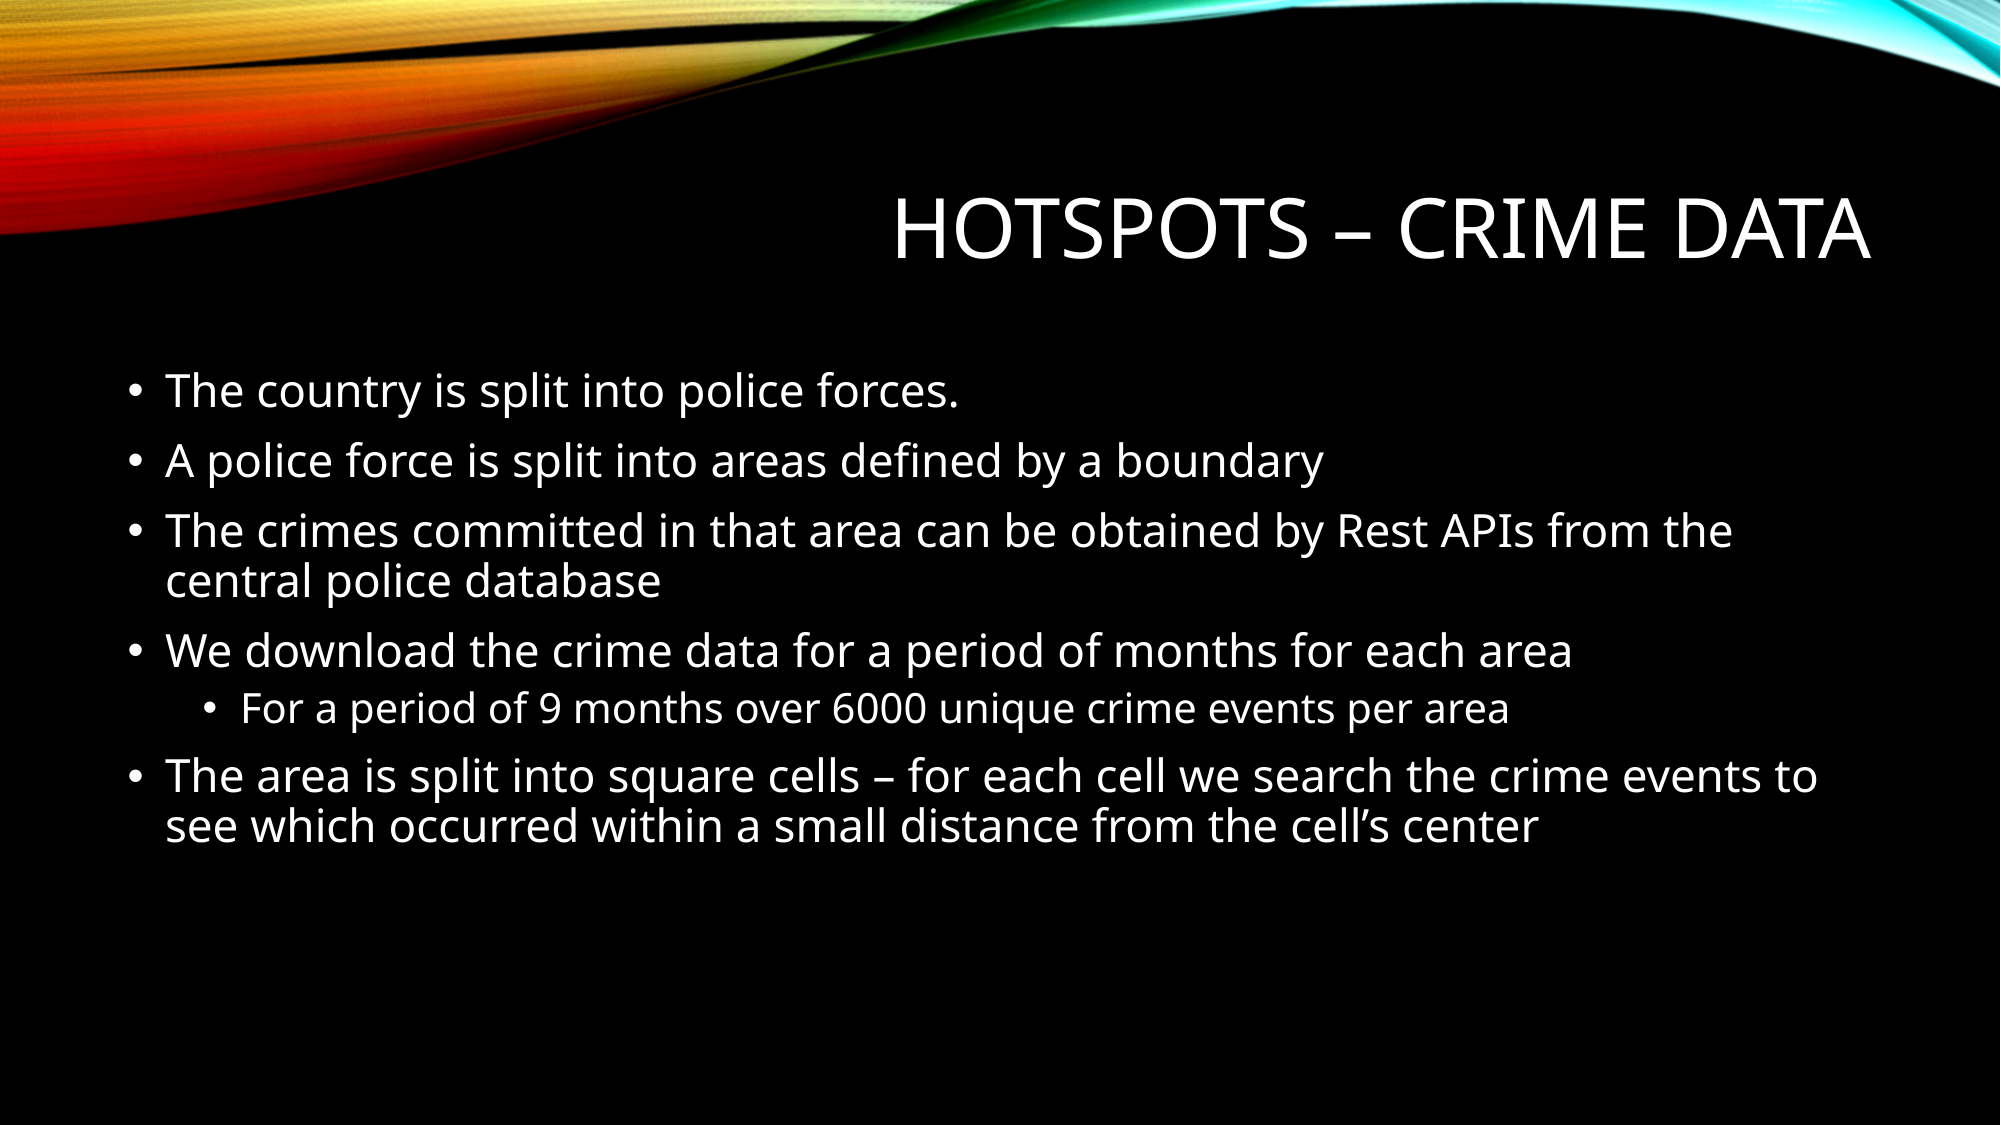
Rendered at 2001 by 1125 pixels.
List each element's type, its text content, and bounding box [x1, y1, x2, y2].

picture [0, 0, 2000, 237]
title Hotspots – CRIME DATA [474, 125, 1888, 338]
list The country is split into police forces. A police force is split into areas defined by a boundary The crimes committed in that area can be obtained by Rest APIs from the central police database We download the crime data for a period of months for each area For a period of 9 months over 6000 unique crime events per area The area is split into square cells – for each cell we search the crime events to see which occurred within a small distance from the cell’s center [112, 360, 1888, 1021]
